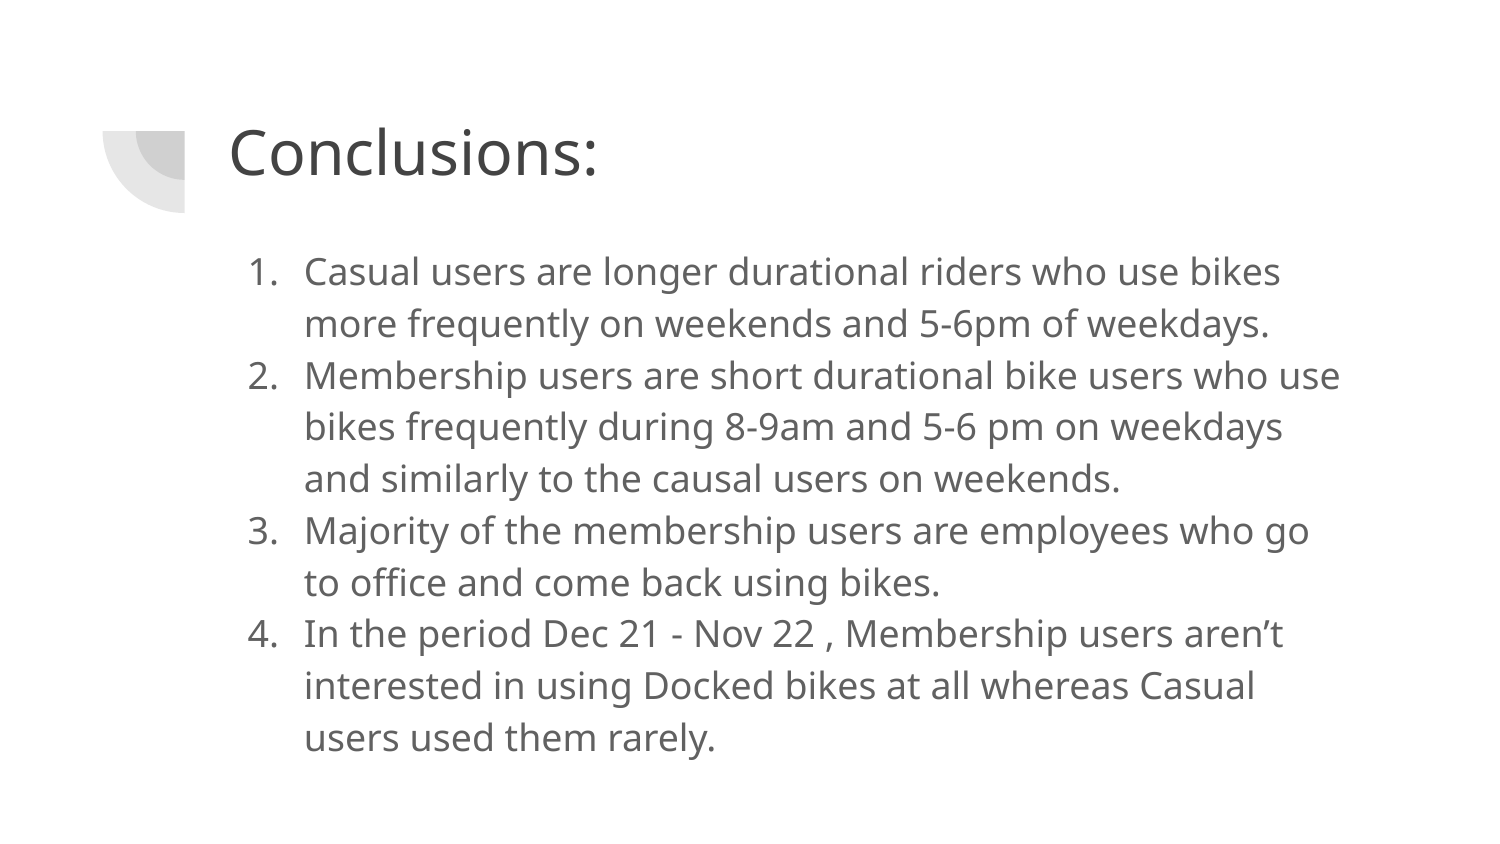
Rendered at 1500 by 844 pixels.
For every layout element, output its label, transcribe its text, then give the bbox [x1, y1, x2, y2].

list Casual users are longer durational riders who use bikes more frequently on weekends and 5-6pm of weekdays. Membership users are short durational bike users who use bikes frequently during 8-9am and 5-6 pm on weekdays and similarly to the causal users on weekends. Majority of the membership users are employees who go to office and come back using bikes. In the period Dec 21 - Nov 22 , Membership users aren’t interested in using Docked bikes at all whereas Casual users used them rarely. [213, 226, 1368, 644]
title Conclusions: [213, 98, 1368, 226]
